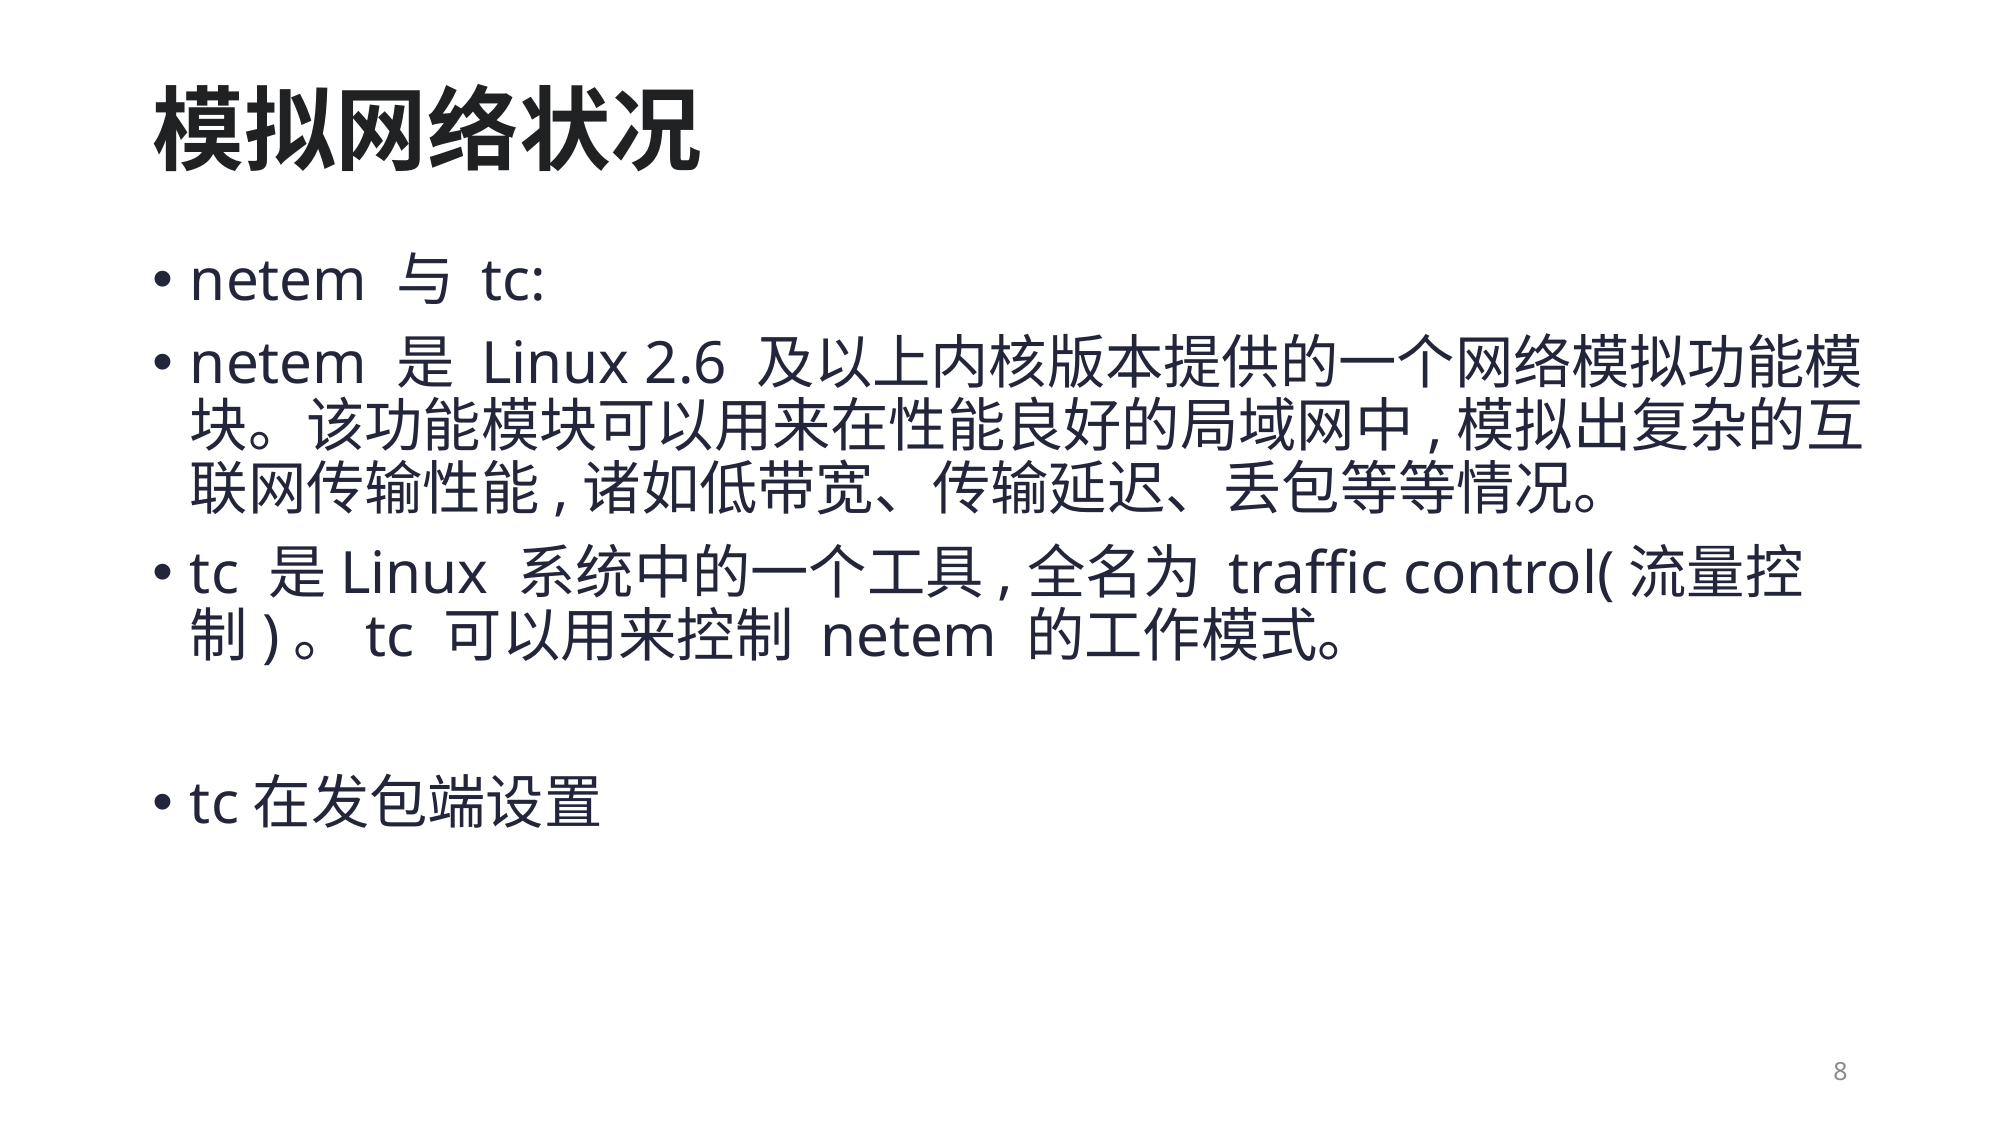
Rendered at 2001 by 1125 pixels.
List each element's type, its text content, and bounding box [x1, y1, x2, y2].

list netem 与 tc: netem 是 Linux 2.6 及以上内核版本提供的一个网络模拟功能模块。该功能模块可以用来在性能良好的局域网中,模拟出复杂的互联网传输性能,诸如低带宽、传输延迟、丢包等等情况。 tc 是Linux 系统中的一个工具,全名为 traffic control(流量控制)。tc 可以用来控制 netem 的工作模式。 tc在发包端设置 [137, 242, 1891, 957]
title 模拟网络状况 [137, 25, 1863, 242]
slide_number 8 [1412, 1042, 1863, 1103]
